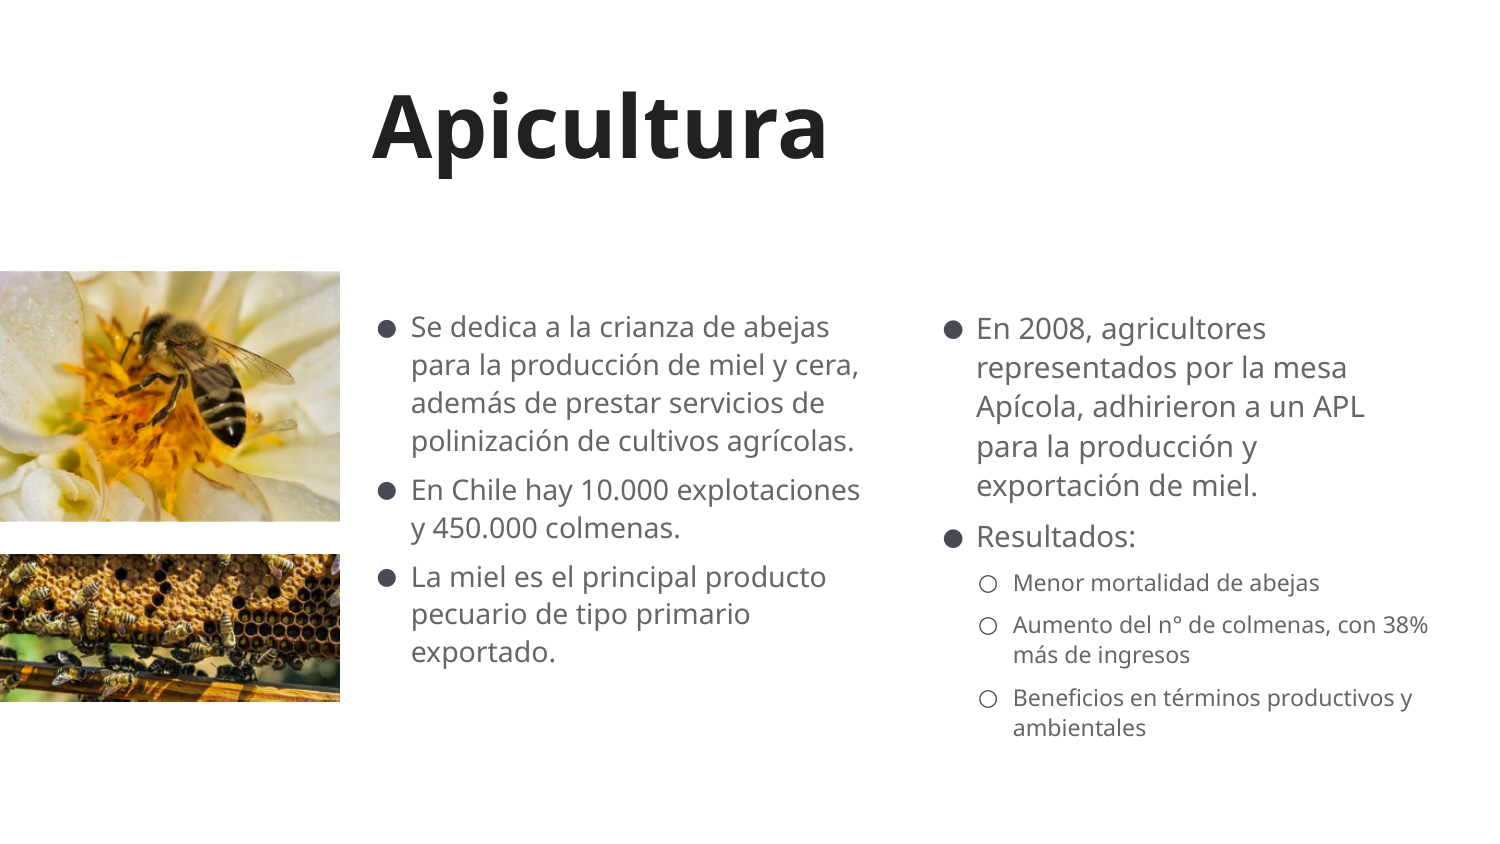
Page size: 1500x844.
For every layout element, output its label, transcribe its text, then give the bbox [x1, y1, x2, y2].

title Apicultura [360, 69, 1440, 262]
picture [0, 270, 340, 523]
picture [0, 554, 340, 702]
list Se dedica a la crianza de abejas para la producción de miel y cera, además de prestar servicios de polinización de cultivos agrícolas. En Chile hay 10.000 explotaciones y 450.000 colmenas. La miel es el principal producto pecuario de tipo primario exportado. [360, 300, 873, 750]
list En 2008, agricultores representados por la mesa Apícola, adhirieron a un APL para la producción y exportación de miel. Resultados: Menor mortalidad de abejas Aumento del n° de colmenas, con 38% más de ingresos Beneficios en términos productivos y ambientales [928, 300, 1440, 750]
